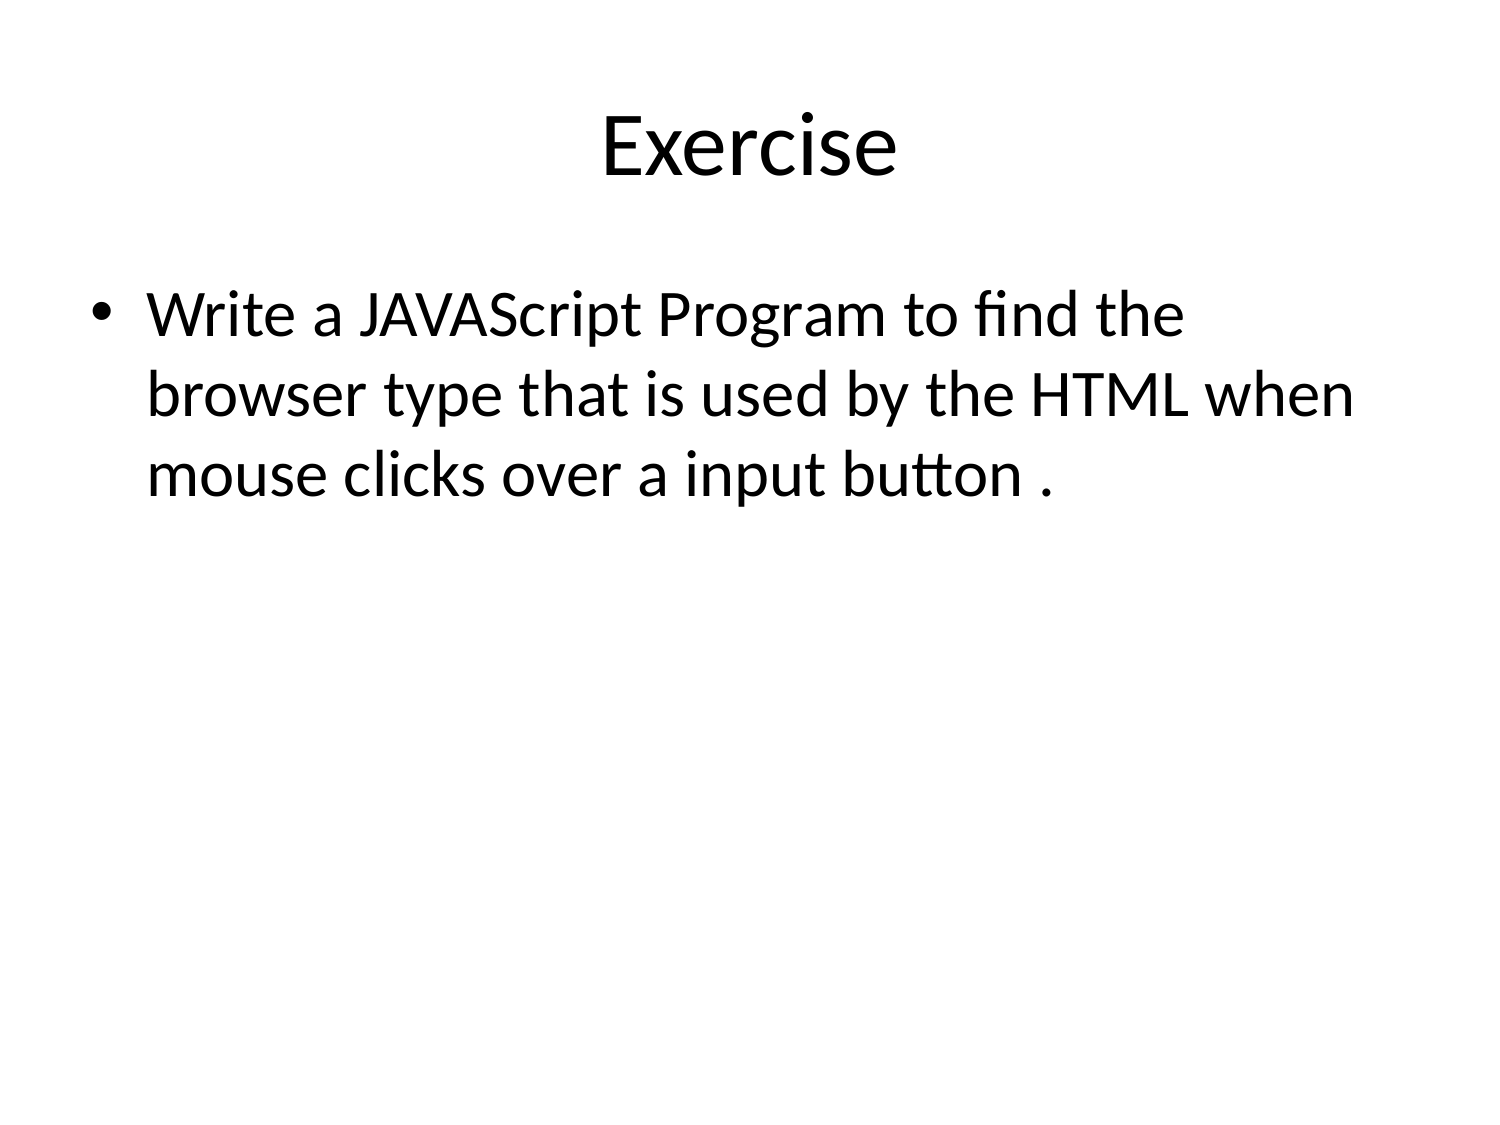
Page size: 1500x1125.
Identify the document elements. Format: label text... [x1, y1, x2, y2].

title Exercise [75, 45, 1425, 233]
list Write a JAVAScript Program to find the browser type that is used by the HTML when mouse clicks over a input button . [75, 262, 1425, 1005]
